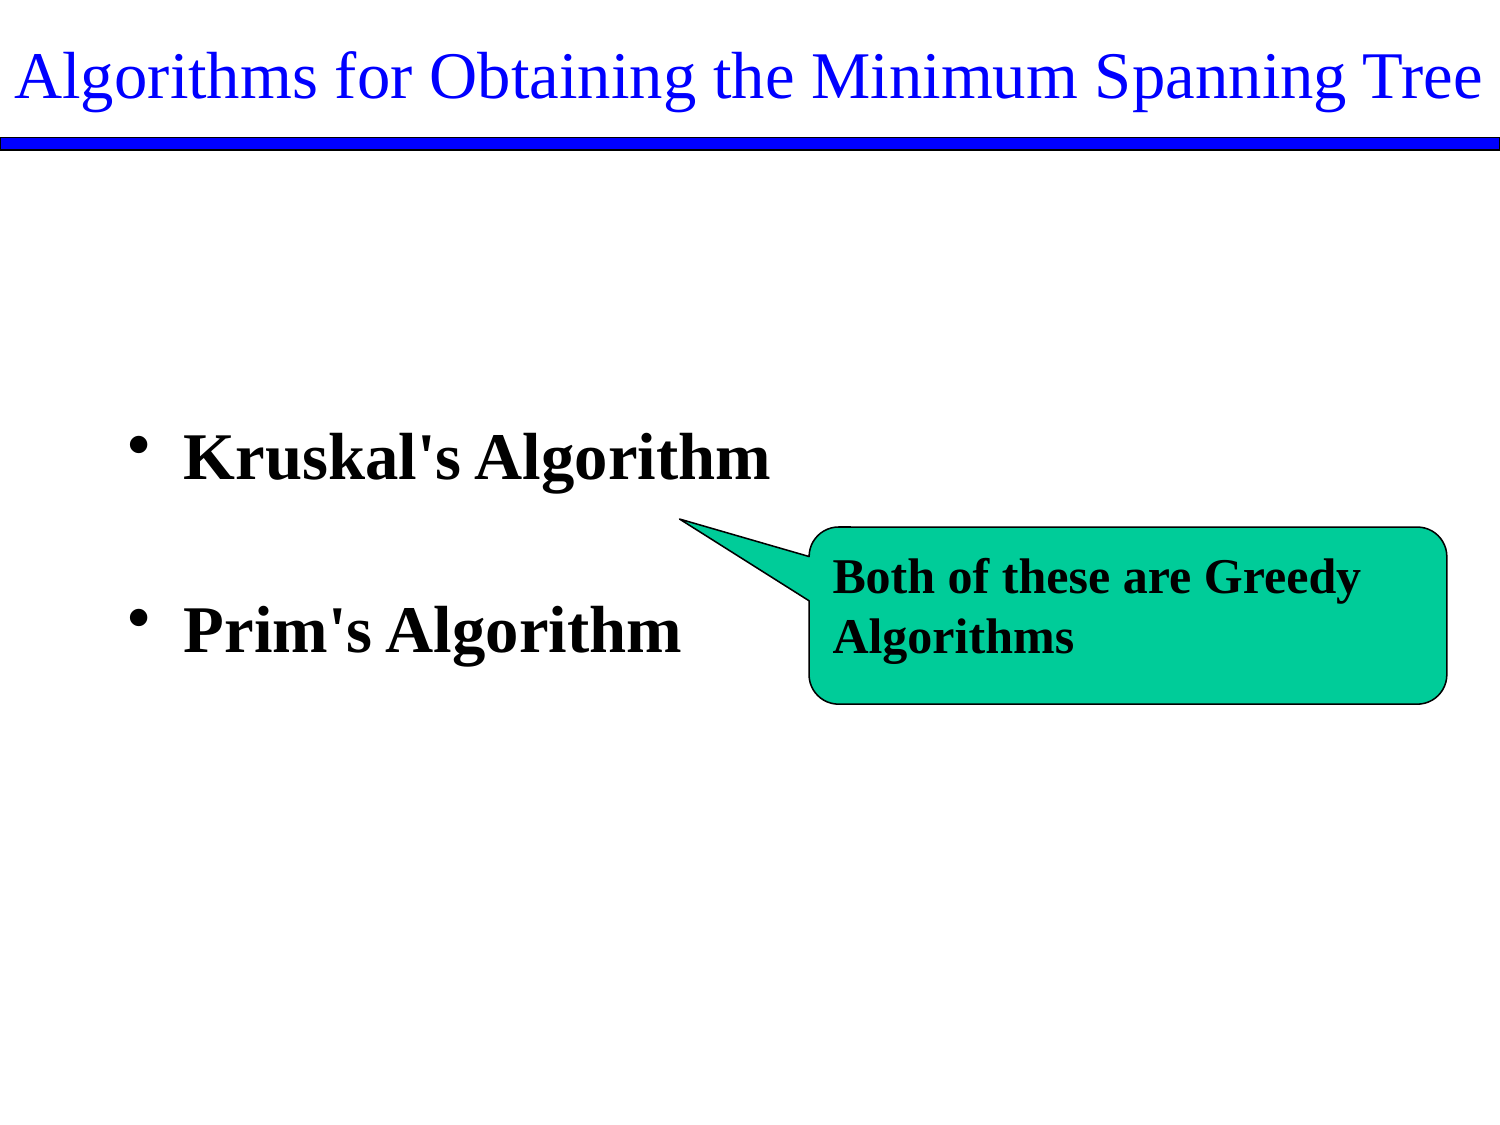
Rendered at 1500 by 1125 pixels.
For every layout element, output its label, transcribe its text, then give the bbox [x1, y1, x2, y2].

text_box [0, 137, 1500, 150]
text_box Algorithms for Obtaining the Minimum Spanning Tree [0, 24, 1500, 120]
text_box Both of these are Greedy Algorithms [679, 519, 1447, 705]
list Kruskal's Algorithm Prim's Algorithm [112, 324, 1388, 787]
